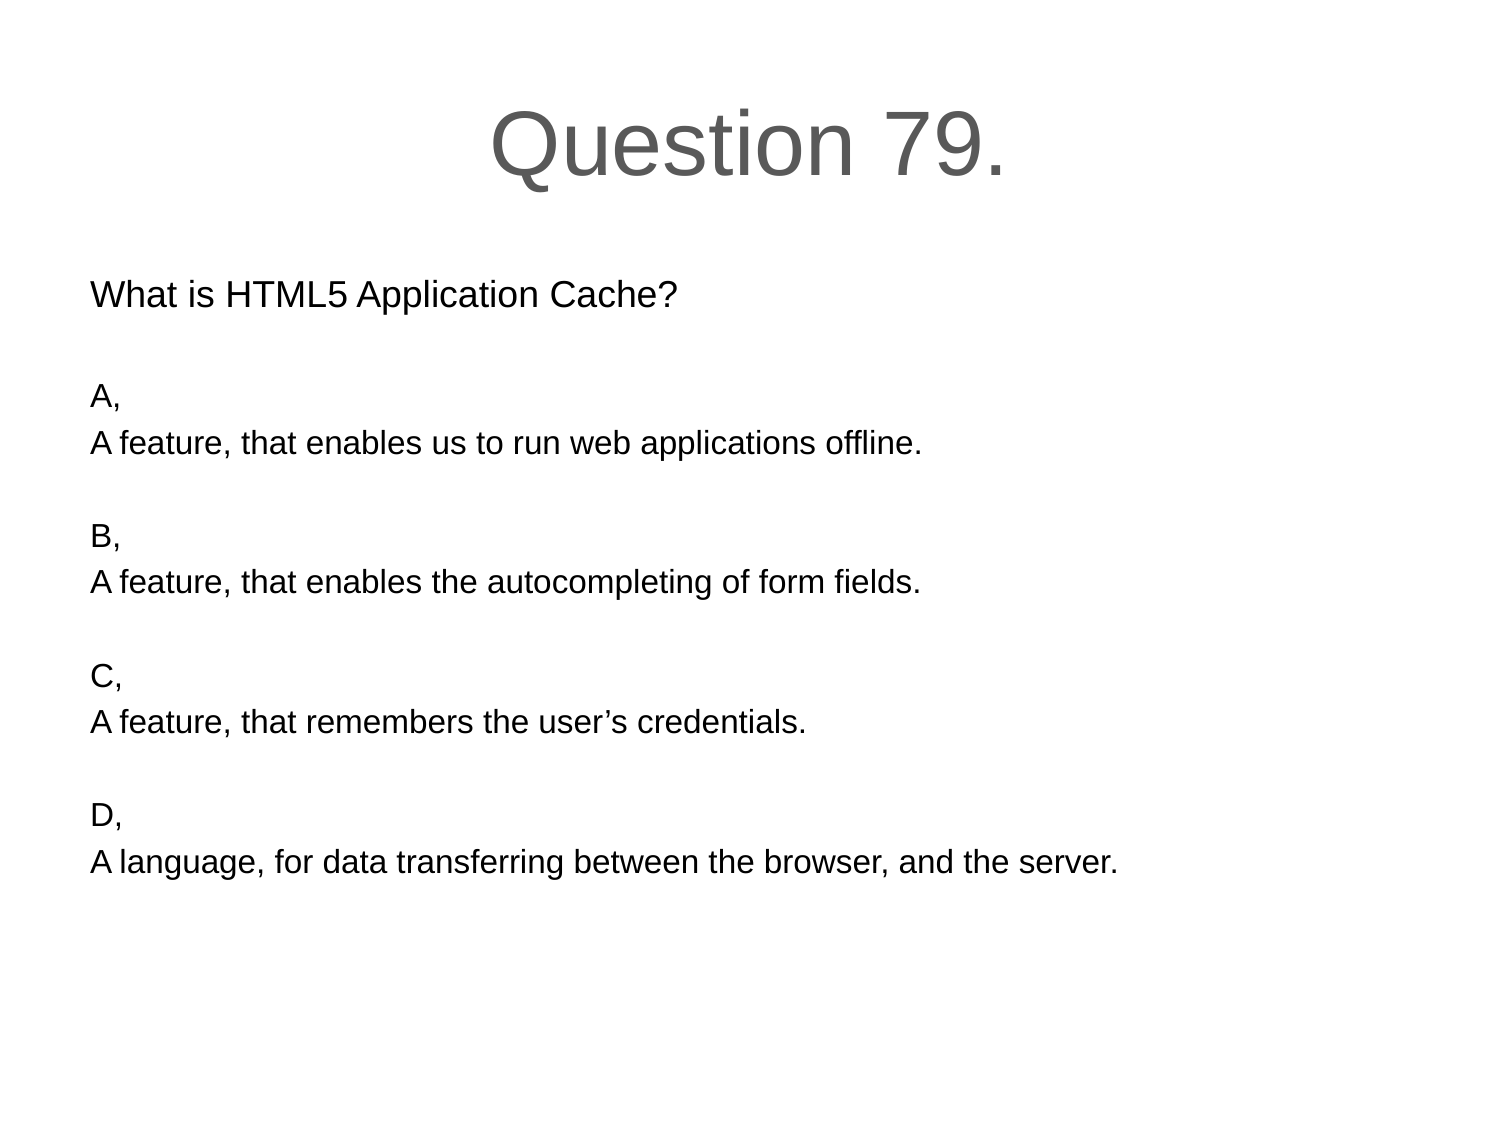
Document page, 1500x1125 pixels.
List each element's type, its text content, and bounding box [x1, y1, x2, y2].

list What is HTML5 Application Cache? A, A feature, that enables us to run web applications offline. B, A feature, that enables the autocompleting of form fields. C, A feature, that remembers the user’s credentials. D, A language, for data transferring between the browser, and the server. [75, 262, 1425, 1005]
title Question 79. [75, 45, 1425, 233]
